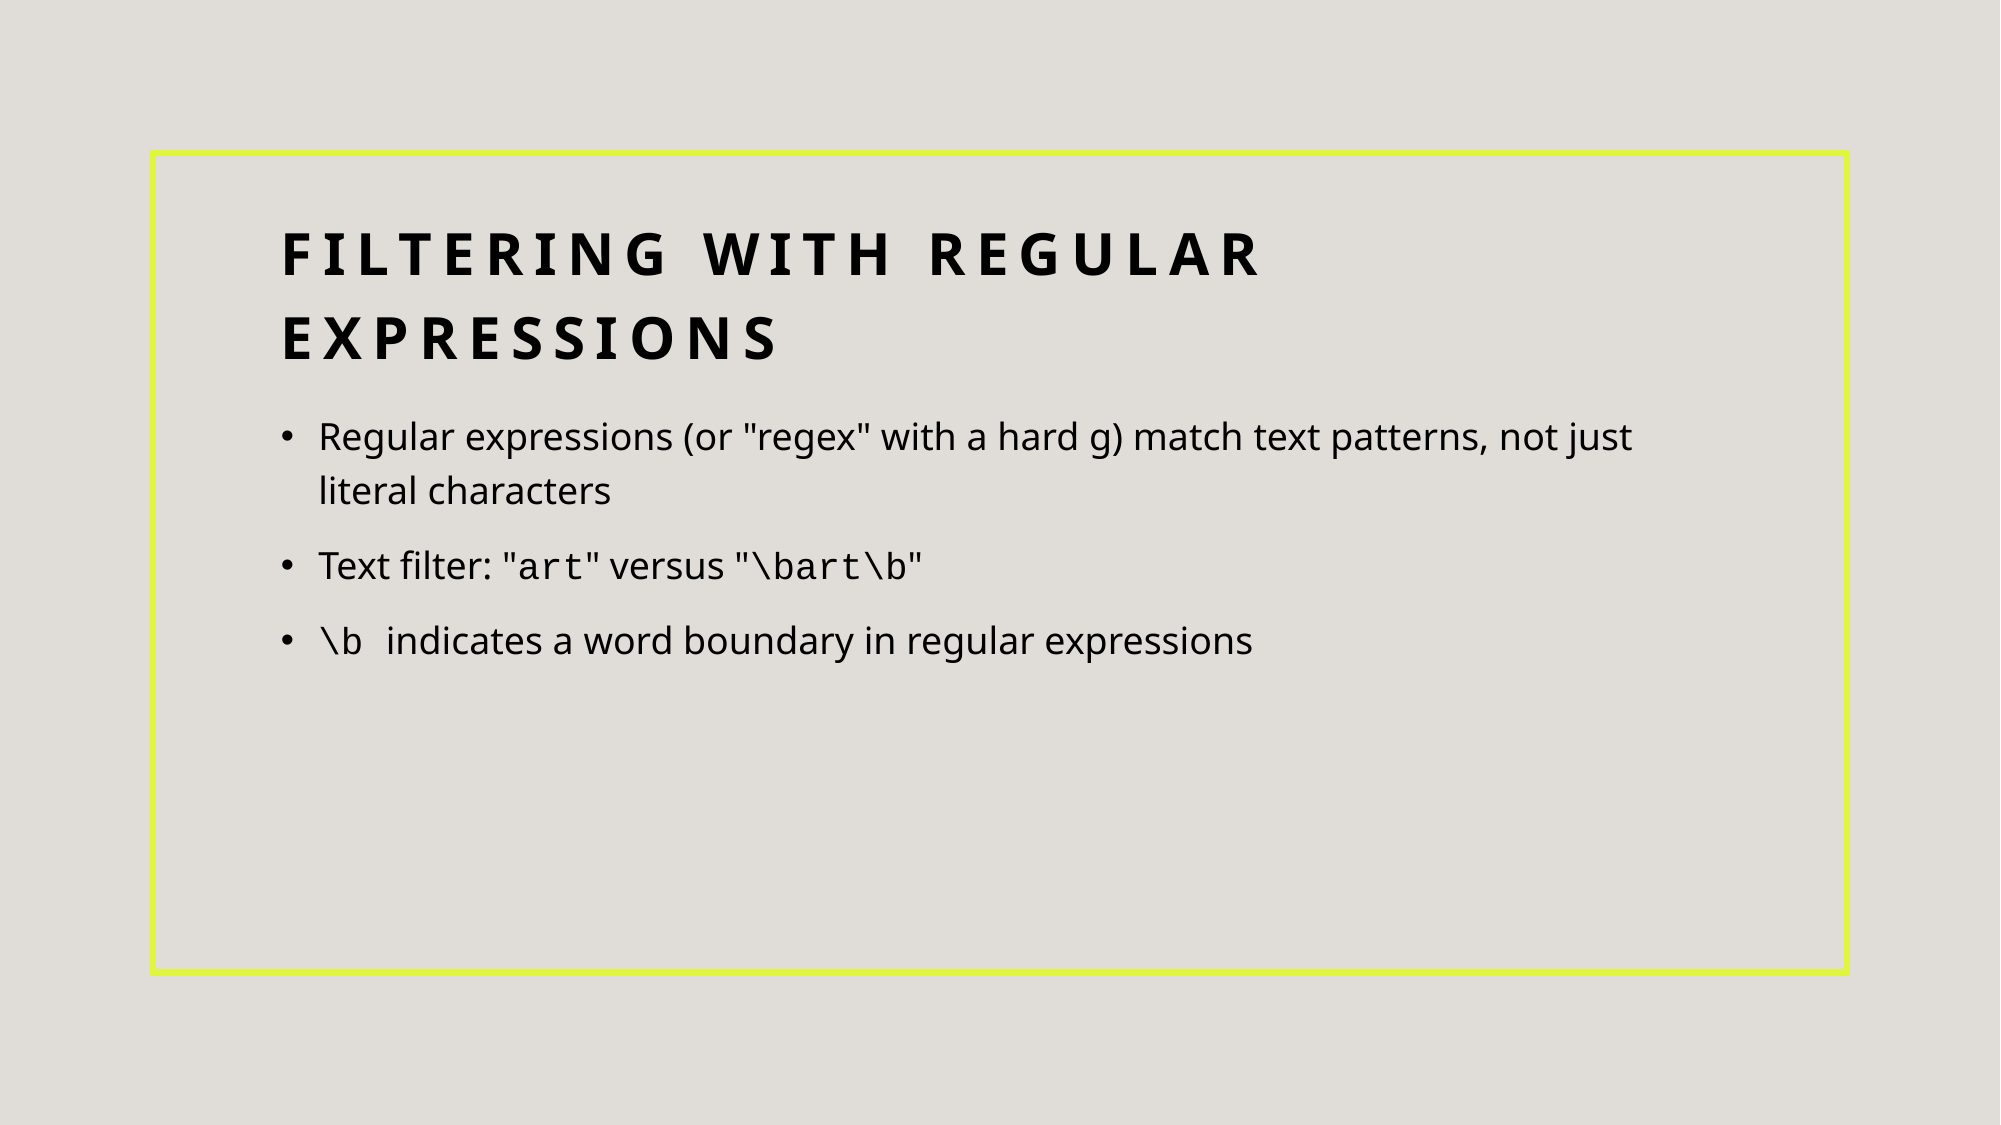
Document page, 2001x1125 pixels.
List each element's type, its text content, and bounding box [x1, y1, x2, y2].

title Filtering with Regular Expressions [265, 202, 1739, 379]
list Regular expressions (or "regex" with a hard g) match text patterns, not just literal characters Text filter: "art" versus "\bart\b" \b indicates a word boundary in regular expressions [265, 396, 1739, 913]
